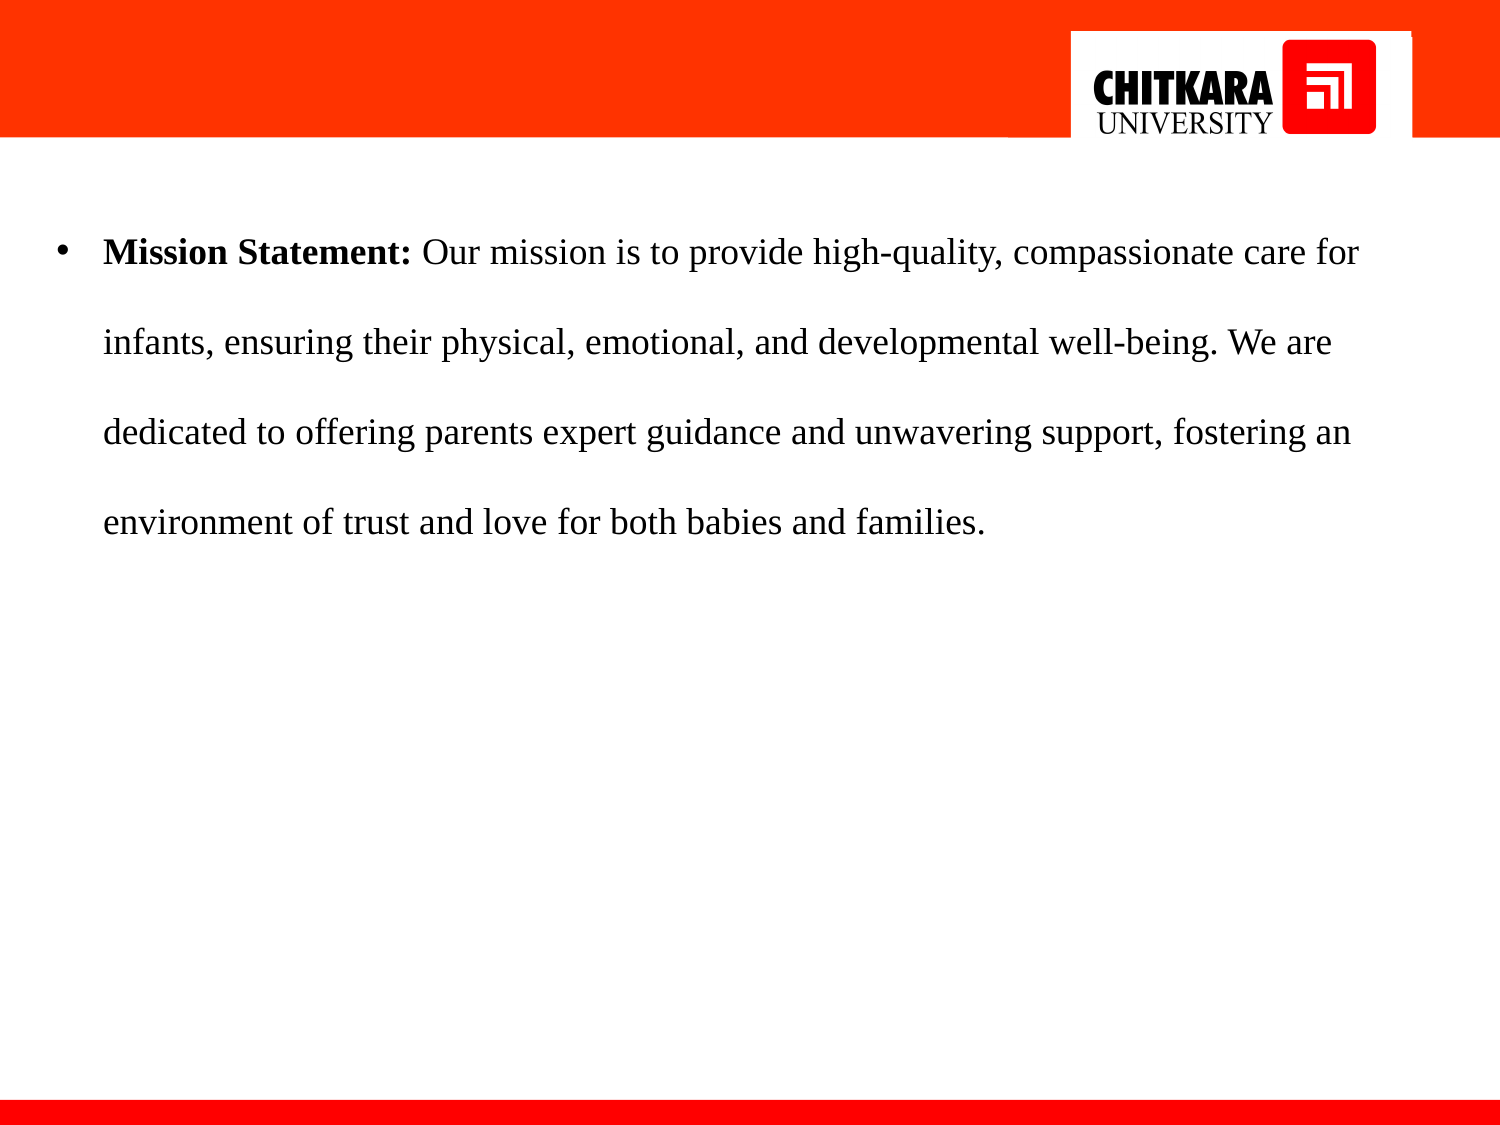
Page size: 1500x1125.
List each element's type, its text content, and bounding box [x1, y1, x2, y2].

subtitle Mission Statement: Our mission is to provide high-quality, compassionate care for infants, ensuring their physical, emotional, and developmental well-being. We are dedicated to offering parents expert guidance and unwavering support, fostering an environment of trust and love for both babies and families. [41, 174, 1459, 951]
picture [1074, 37, 1391, 138]
